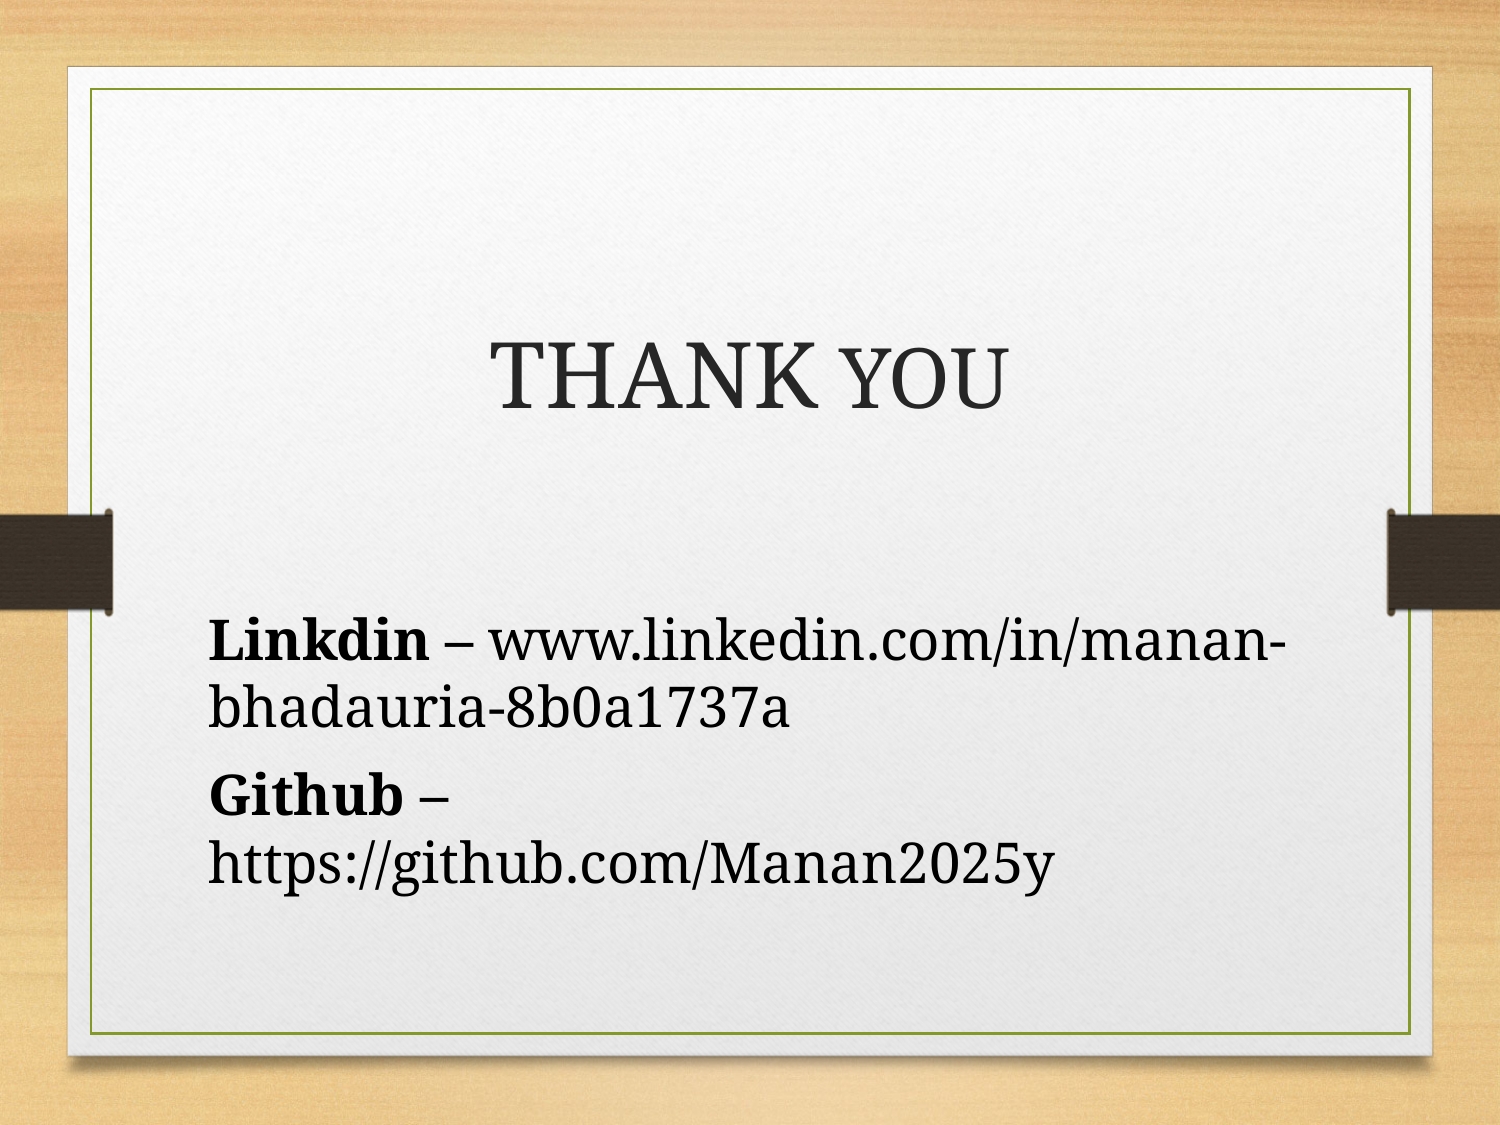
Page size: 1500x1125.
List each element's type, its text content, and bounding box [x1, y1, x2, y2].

title THANK YOU [192, 160, 1308, 529]
picture [0, 0, 1500, 1125]
list Linkdin – www.linkedin.com/in/manan-bhadauria-8b0a1737a Github – https://github.com/Manan2025y [193, 596, 1309, 925]
